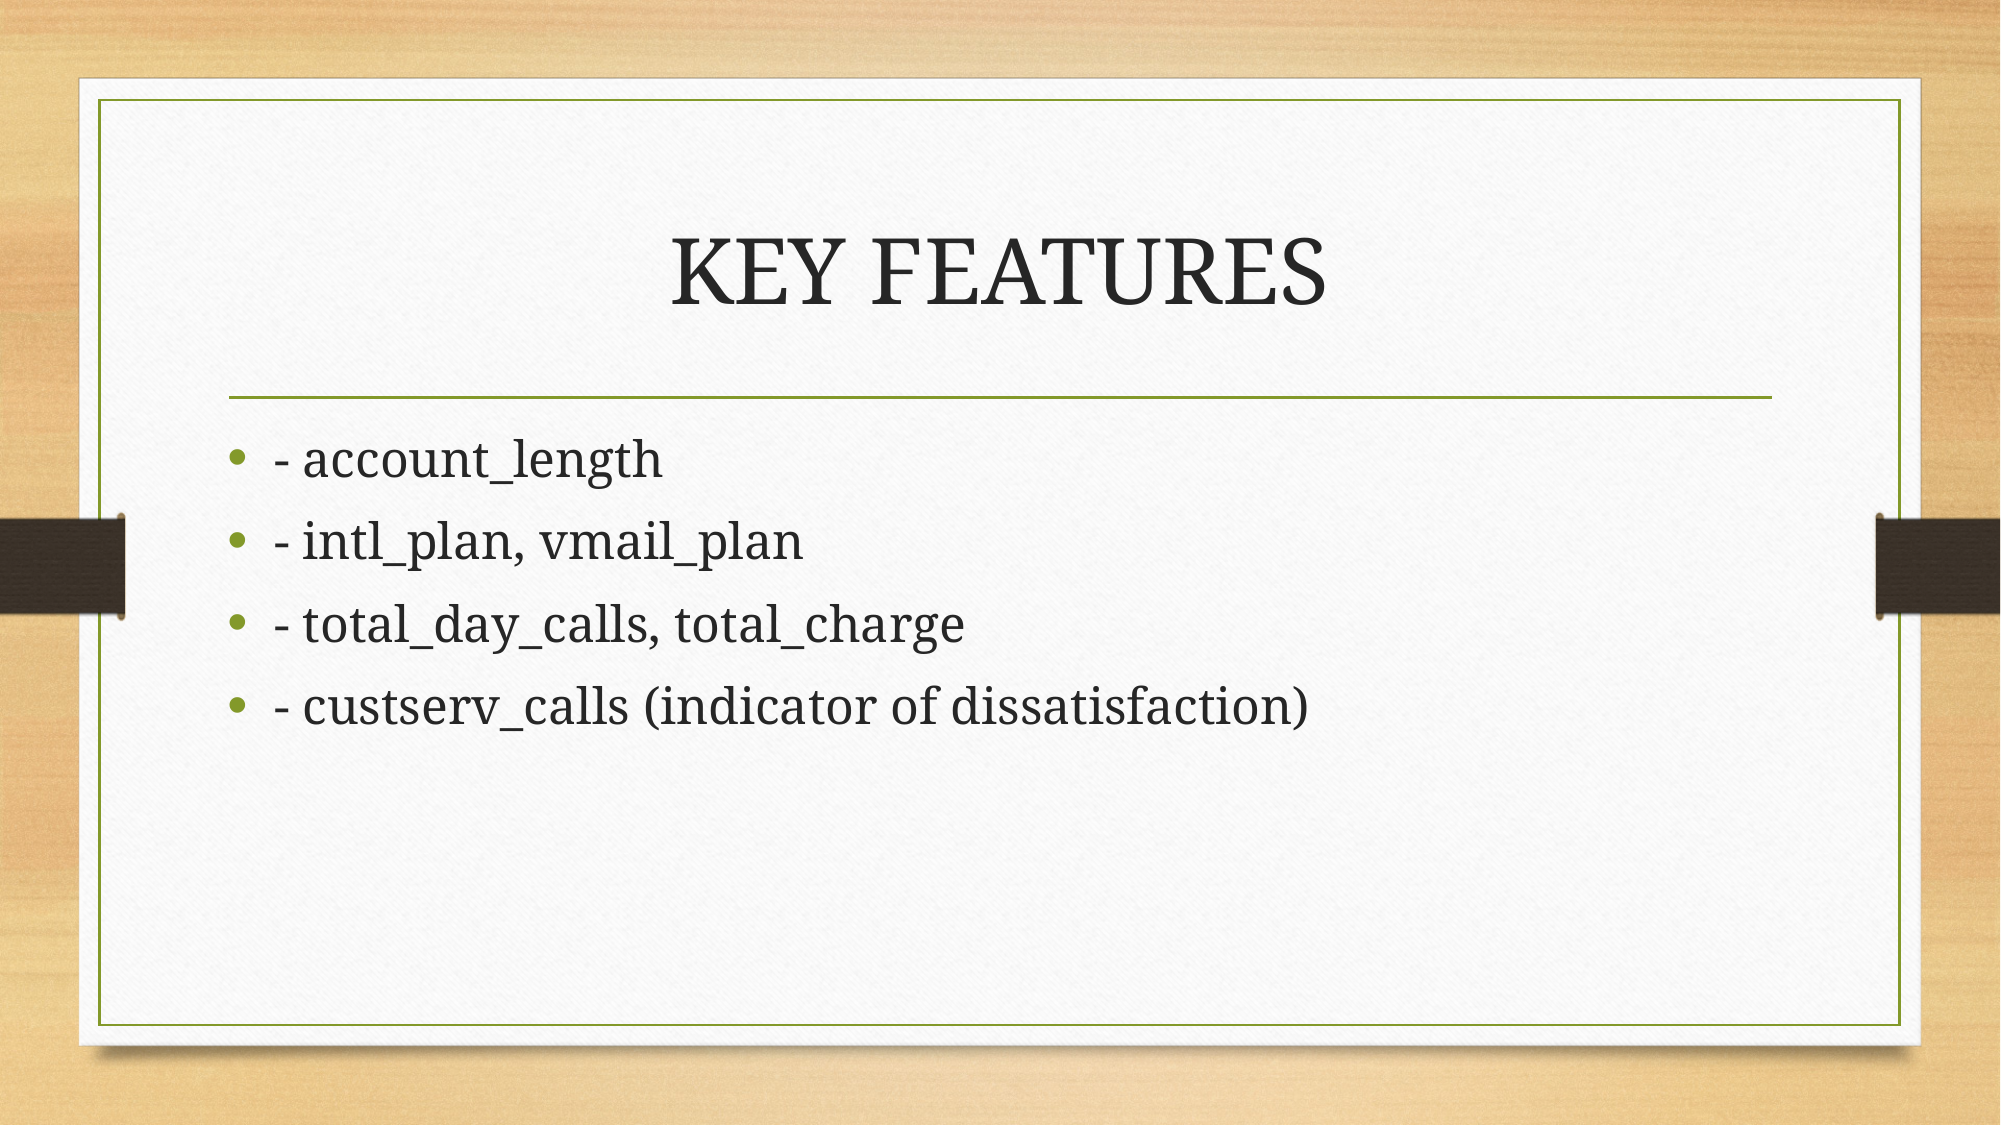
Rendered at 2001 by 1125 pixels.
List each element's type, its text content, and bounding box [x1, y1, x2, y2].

picture [0, 0, 2001, 1125]
list - account_length - intl_plan, vmail_plan - total_day_calls, total_charge - custserv_calls (indicator of dissatisfaction) [212, 419, 1788, 964]
title KEY FEATURES [212, 161, 1788, 375]
